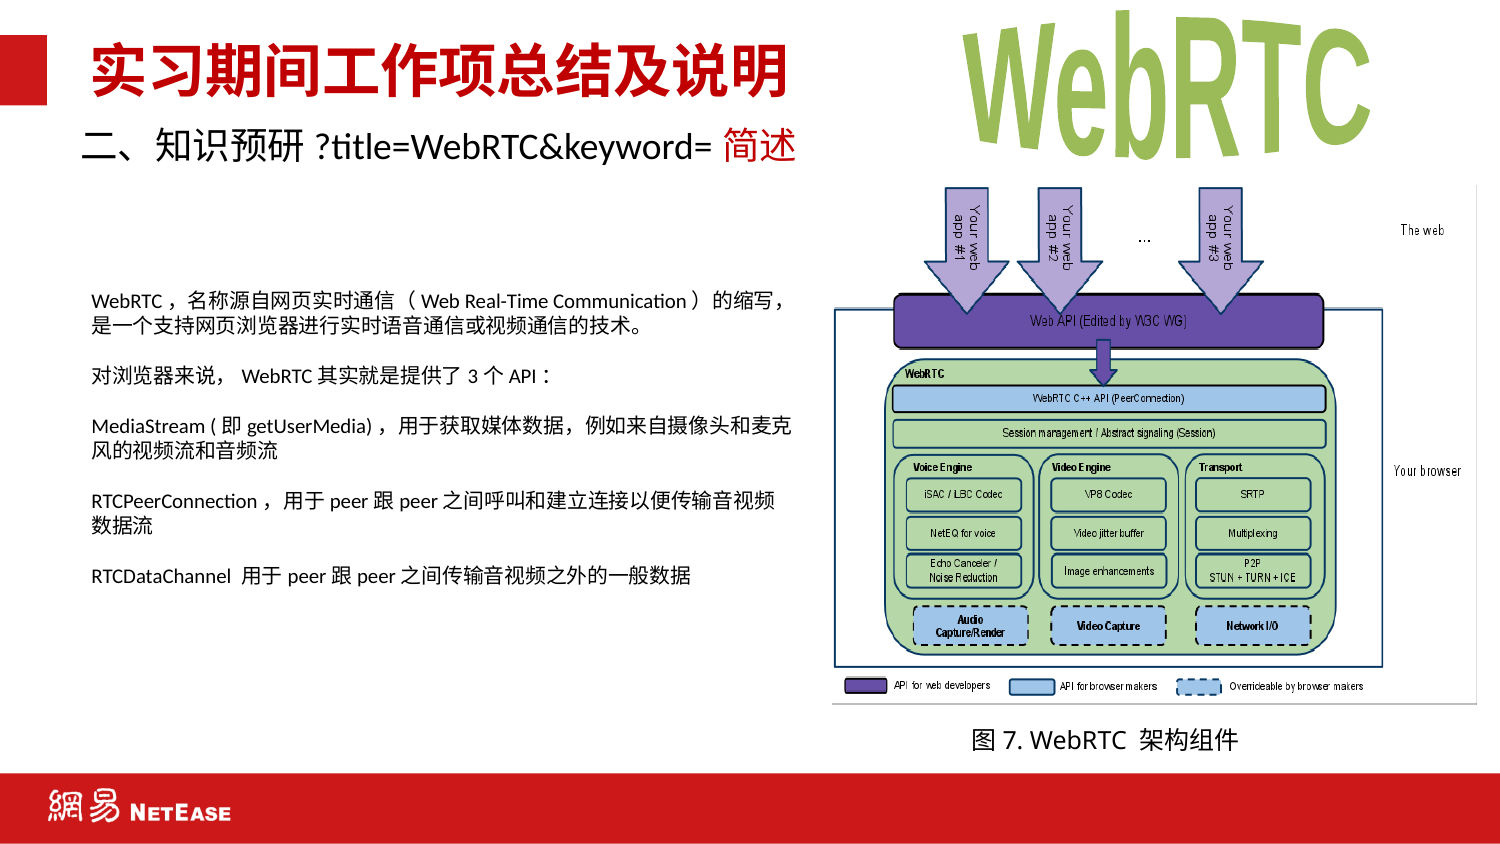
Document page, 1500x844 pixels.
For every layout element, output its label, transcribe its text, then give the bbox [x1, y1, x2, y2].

picture [46, 786, 231, 824]
title 实习期间工作项总结及说明 [1177, 33, 1454, 106]
text_box WebRTC，名称源自网页实时通信（Web Real-Time Communication）的缩写，是一个支持网页浏览器进行实时语音通信或视频通信的技术。 对浏览器来说，WebRTC其实就是提供了3个API： MediaStream (即getUserMedia)，用于获取媒体数据，例如来自摄像头和麦克风的视频流和音频流 RTCPeerConnection，用于peer跟peer之间呼叫和建立连接以便传输音视频数据流 RTCDataChannel 用于peer跟peer之间传输音视频之外的一般数据 [76, 280, 809, 640]
picture [832, 185, 1477, 705]
title 实习期间工作项总结及说明 [1116, 33, 1176, 106]
text_box 二、知识预研?title=WebRTC&keyword=简述 [65, 114, 1082, 174]
title 实习期间工作项总结及说明 [46, 33, 1115, 106]
text_box 图7. WebRTC 架构组件 [956, 717, 1255, 762]
